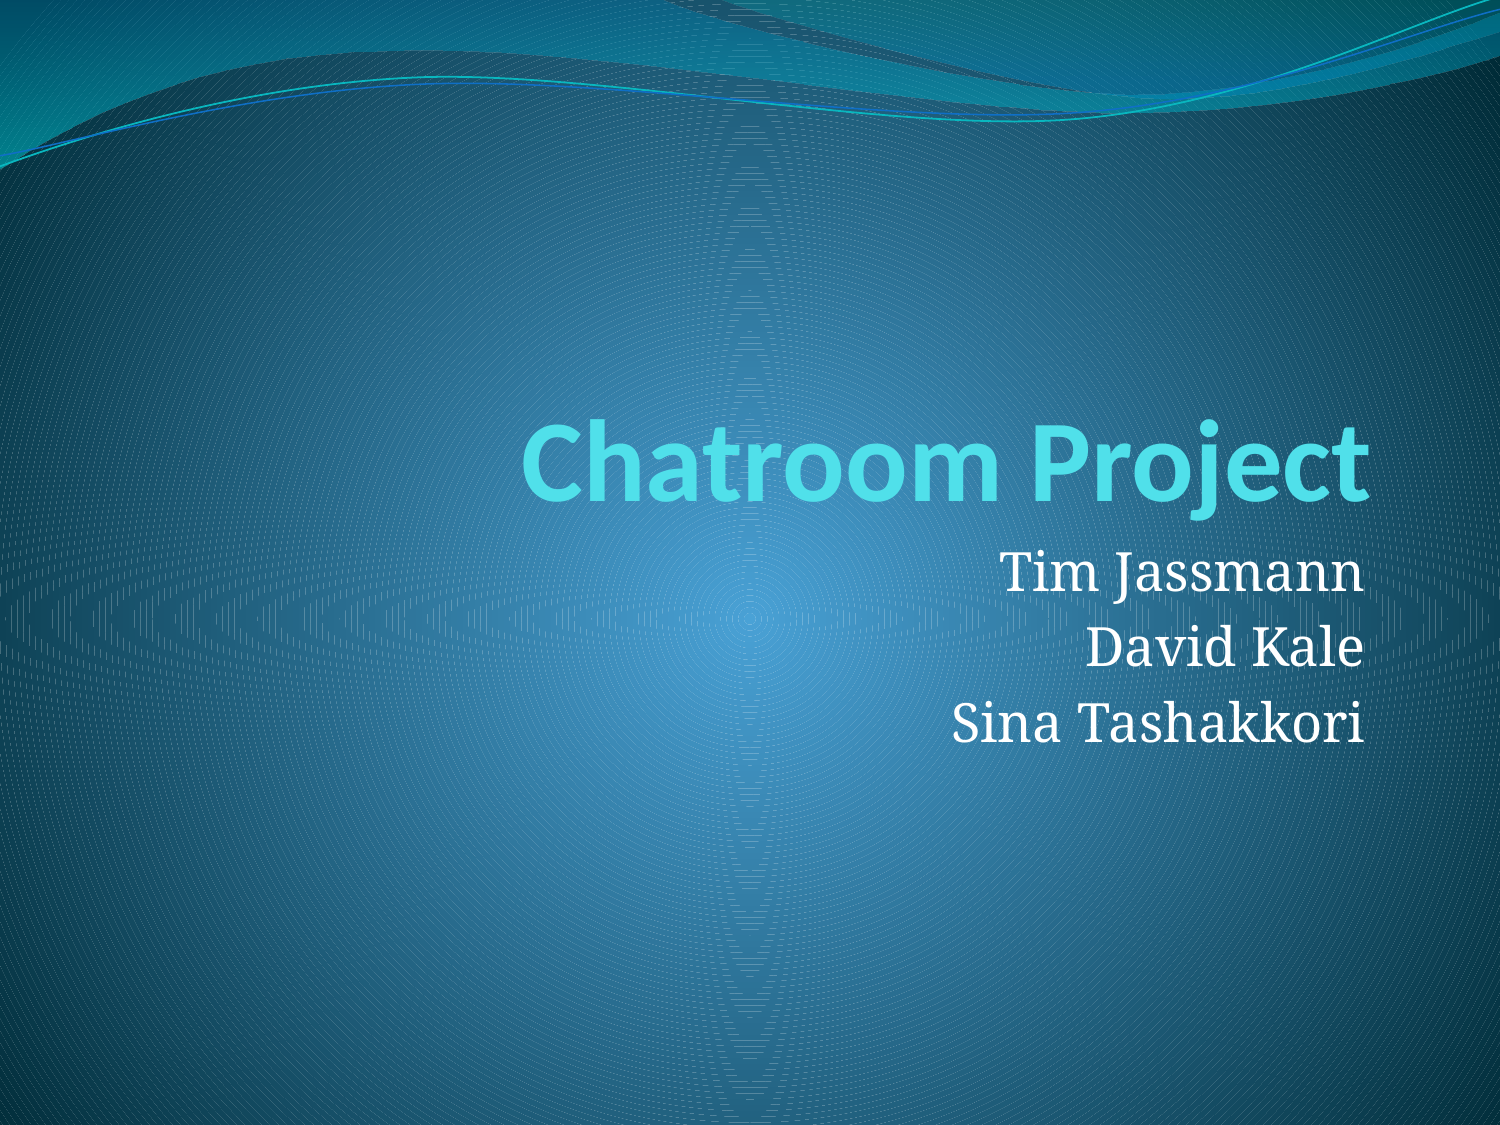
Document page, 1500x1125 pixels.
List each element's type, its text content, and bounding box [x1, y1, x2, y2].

subtitle Tim Jassmann David Kale Sina Tashakkori [87, 529, 1376, 818]
title Chatroom Project [87, 224, 1376, 525]
